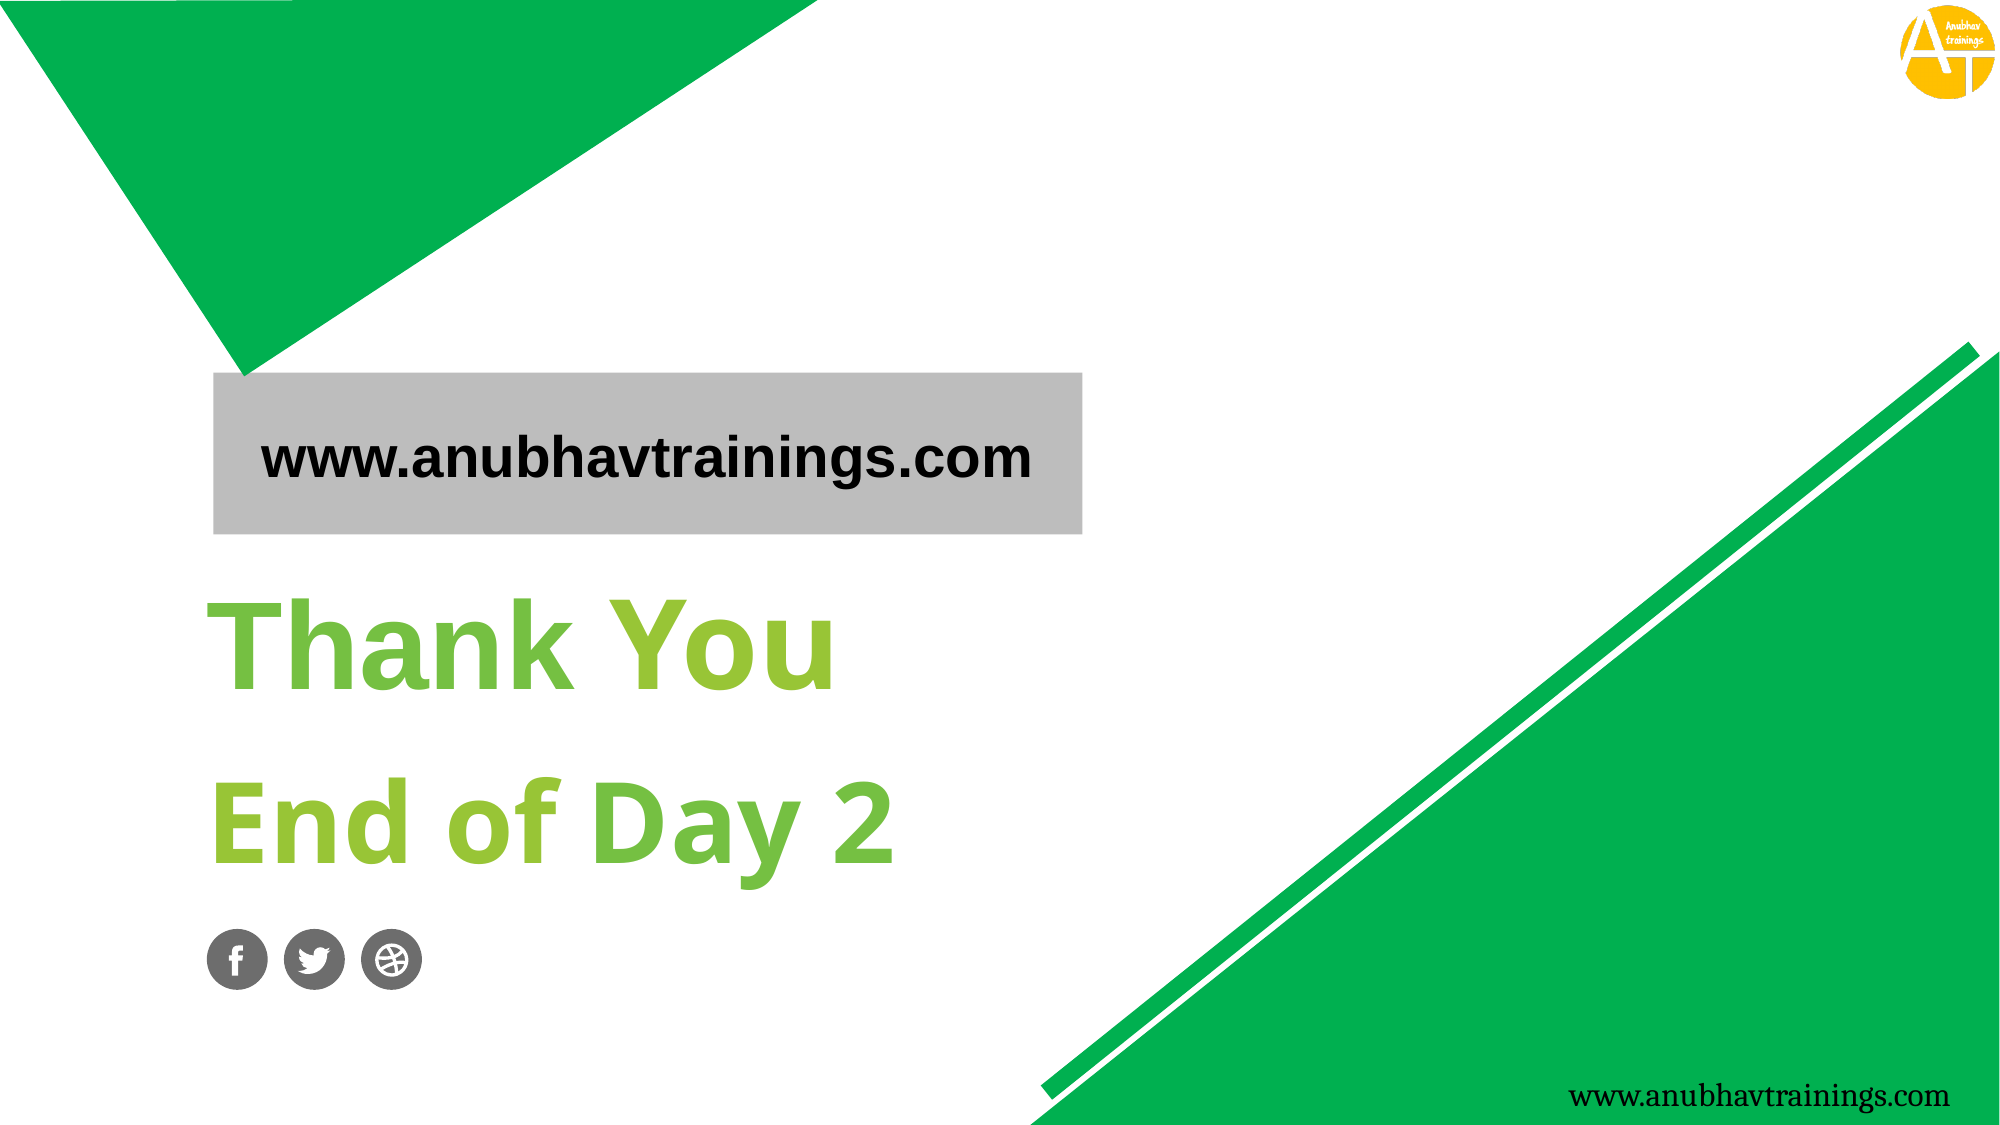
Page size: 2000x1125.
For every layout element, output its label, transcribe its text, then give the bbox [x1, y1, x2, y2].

text_box End of Day 2 [206, 751, 1123, 887]
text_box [206, 928, 423, 991]
text_box www.anubhavtrainings.com [1554, 1065, 2000, 1121]
text_box [1038, 339, 1983, 1102]
text_box www.anubhavtrainings.com [211, 371, 1084, 537]
picture [1891, 0, 2000, 107]
text_box [1028, 349, 2000, 1125]
text_box Thank You [206, 564, 1123, 715]
text_box [0, 0, 821, 379]
